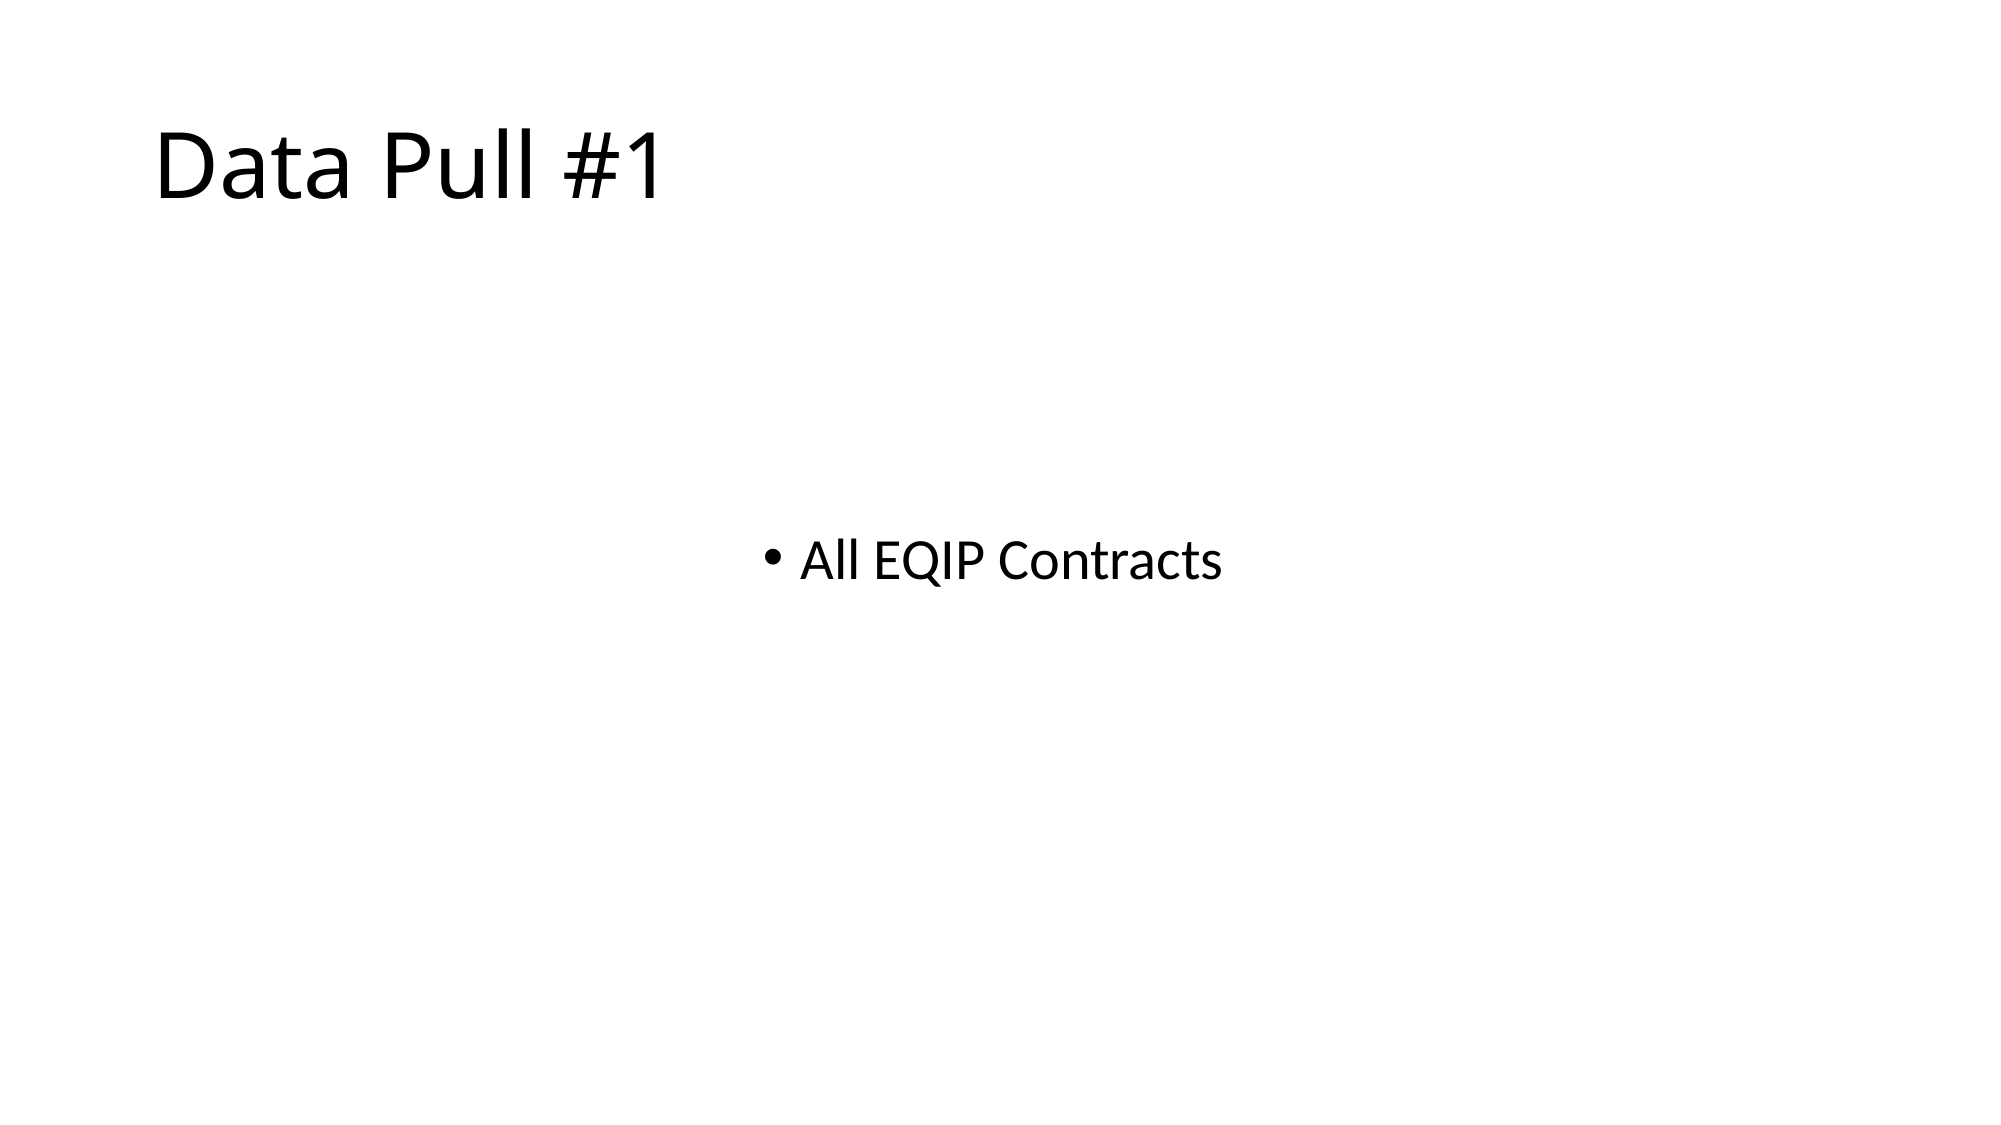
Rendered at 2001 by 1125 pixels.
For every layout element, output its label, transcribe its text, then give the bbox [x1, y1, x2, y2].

title Data Pull #1 [137, 59, 1863, 278]
list All EQIP Contracts [137, 521, 1863, 604]
